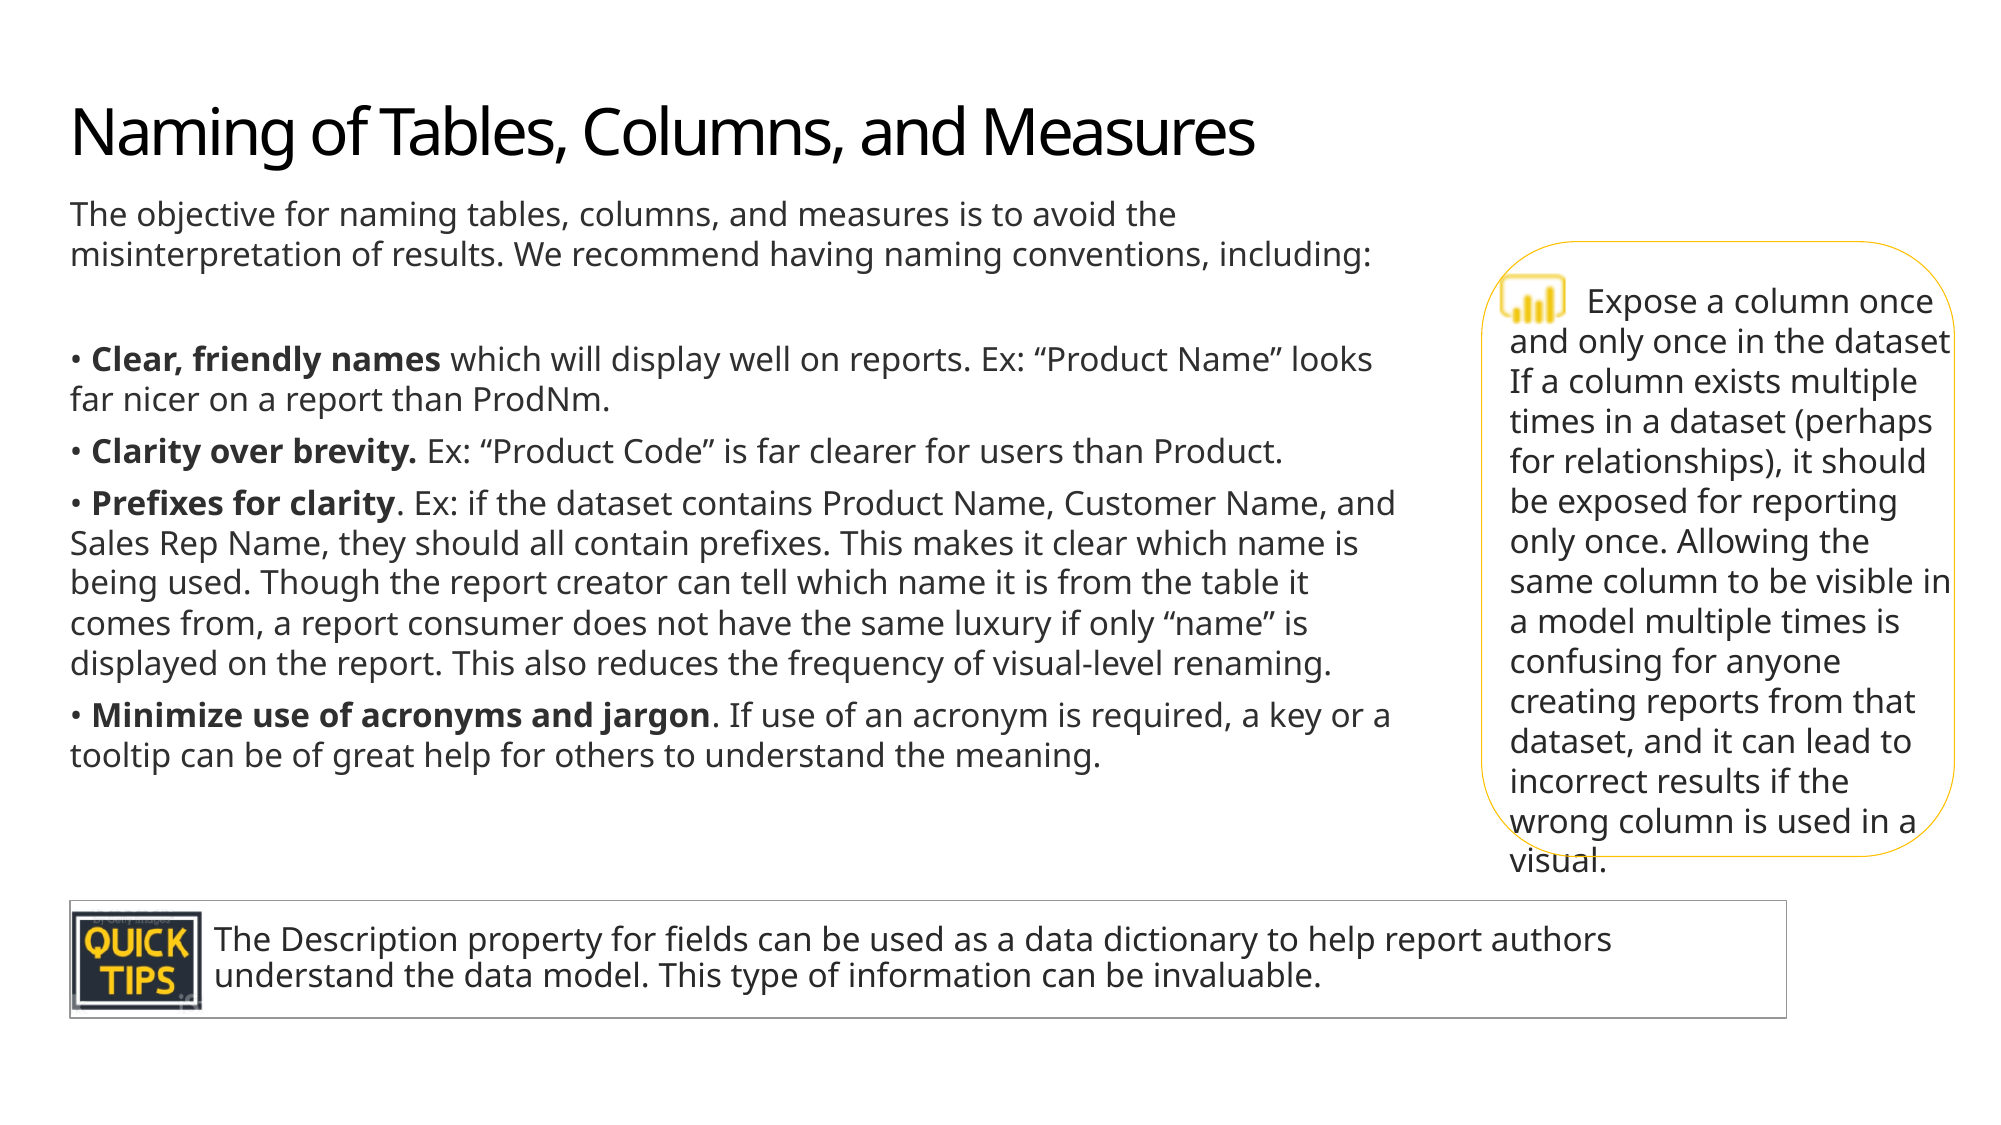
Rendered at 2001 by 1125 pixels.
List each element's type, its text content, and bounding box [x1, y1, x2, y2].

text_box [1480, 240, 1956, 858]
text_box [69, 900, 183, 909]
text_box Expose a column once and only once in the dataset If a column exists multiple times in a dataset (perhaps for relationships), it should be exposed for reporting only once. Allowing the same column to be visible in a model multiple times is confusing for anyone creating reports from that dataset, and it can lead to incorrect results if the wrong column is used in a visual. [1494, 268, 1968, 887]
list The objective for naming tables, columns, and measures is to avoid the misinterpretation of results. We recommend having naming conventions, including: • Clear, friendly names which will display well on reports. Ex: “Product Name” looks far nicer on a report than ProdNm. • Clarity over brevity. Ex: “Product Code” is far clearer for users than Product. • Prefixes for clarity. Ex: if the dataset contains Product Name, Customer Name, and Sales Rep Name, they should all contain prefixes. This makes it clear which name is being used. Though the report creator can tell which name it is from the table it comes from, a report consumer does not have the same luxury if only “name” is displayed on the report. This also reduces the frequency of visual-level renaming. • Minimize use of acronyms and jargon. If use of an acronym is required, a key or a tooltip can be of great help for others to understand the meaning. [69, 194, 1417, 782]
picture [1494, 268, 1578, 334]
title Naming of Tables, Columns, and Measures [69, 72, 1930, 194]
text_box The Description property for fields can be used as a data dictionary to help report authors understand the data model. This type of information can be invaluable. [183, 898, 1833, 1019]
text_box [69, 1015, 183, 1019]
picture [69, 909, 204, 1015]
